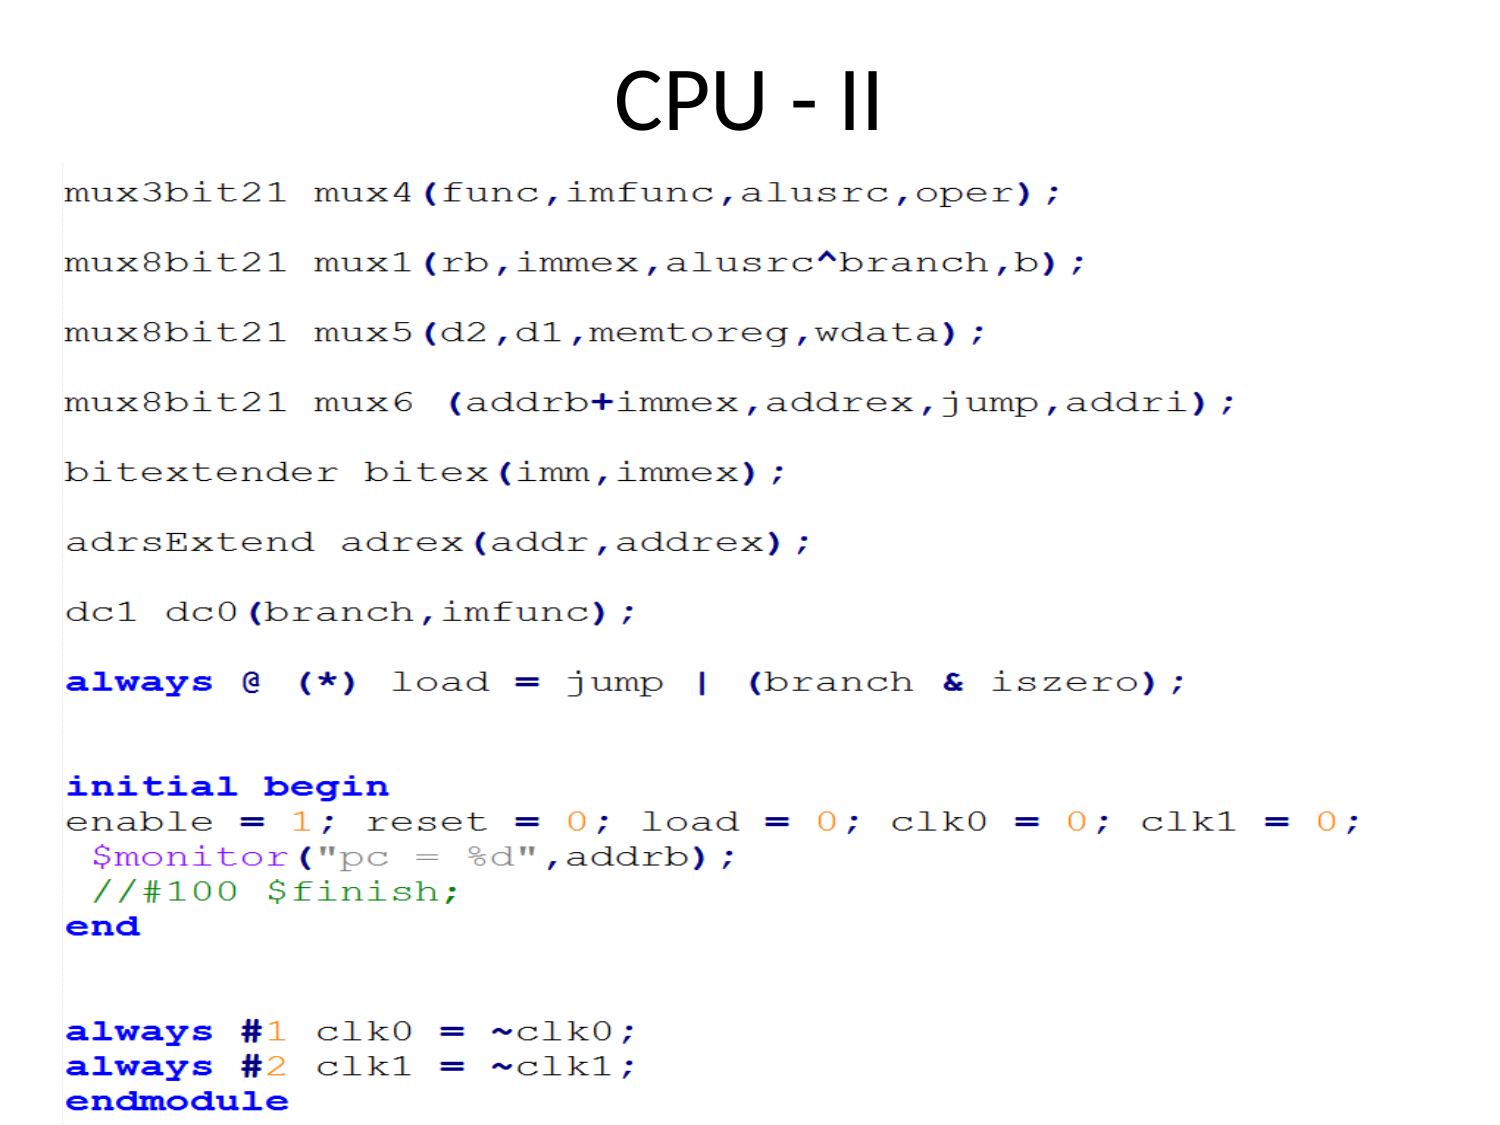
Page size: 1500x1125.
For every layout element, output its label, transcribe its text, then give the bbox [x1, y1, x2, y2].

title CPU - II [75, 0, 1425, 160]
picture [62, 162, 1438, 1125]
